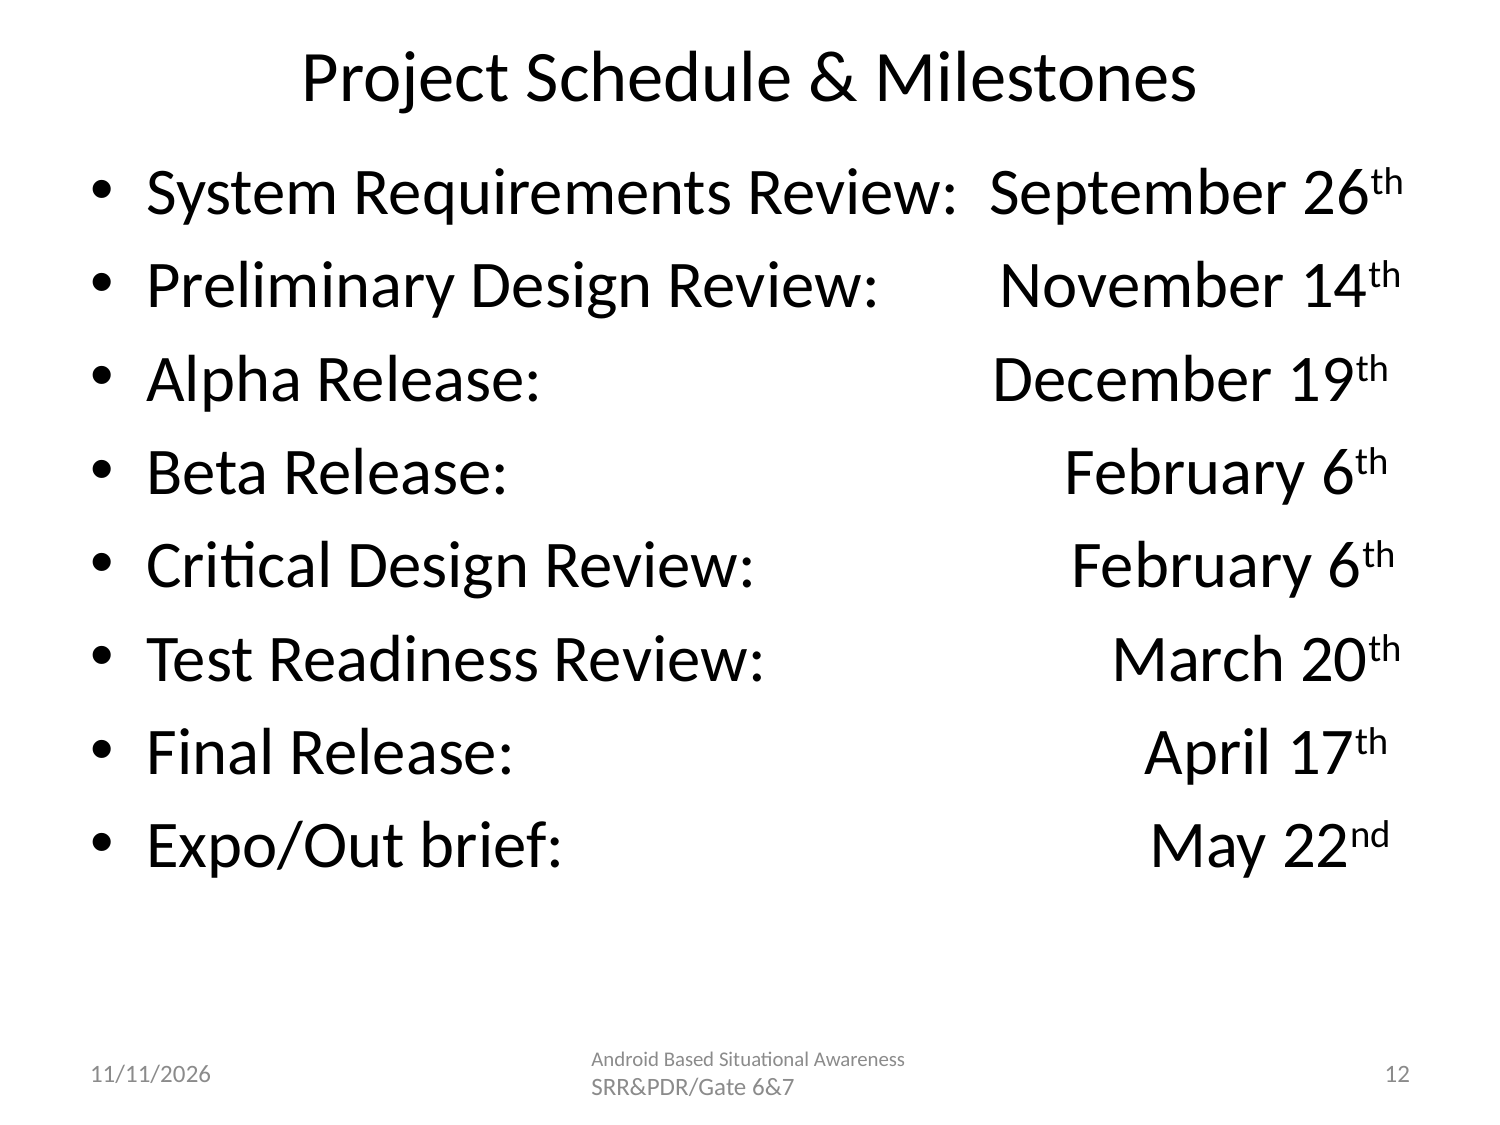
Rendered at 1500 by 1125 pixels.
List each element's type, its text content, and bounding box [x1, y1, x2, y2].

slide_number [75, 1042, 425, 1103]
title Project Schedule & Milestones [75, 21, 1425, 125]
slide_number 12 [1074, 1042, 1425, 1103]
list System Requirements Review: September 26th Preliminary Design Review: November 14th Alpha Release: December 19th Beta Release: February 6th Critical Design Review: February 6th Test Readiness Review: March 20th Final Release: April 17th Expo/Out brief: May 22nd [75, 140, 1425, 1029]
